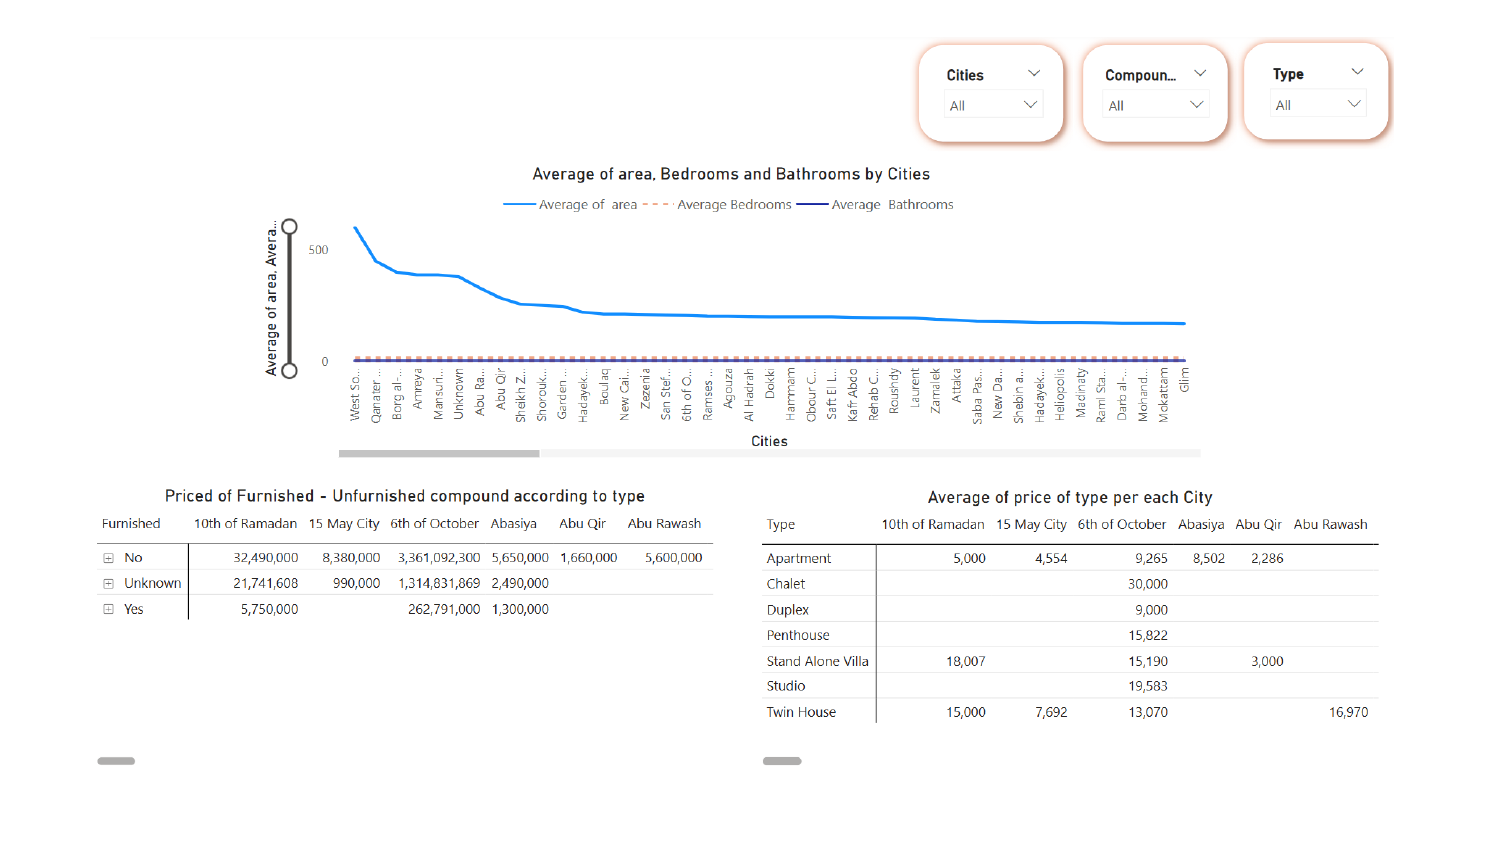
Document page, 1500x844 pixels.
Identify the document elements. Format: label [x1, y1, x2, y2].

picture [90, 37, 1394, 770]
